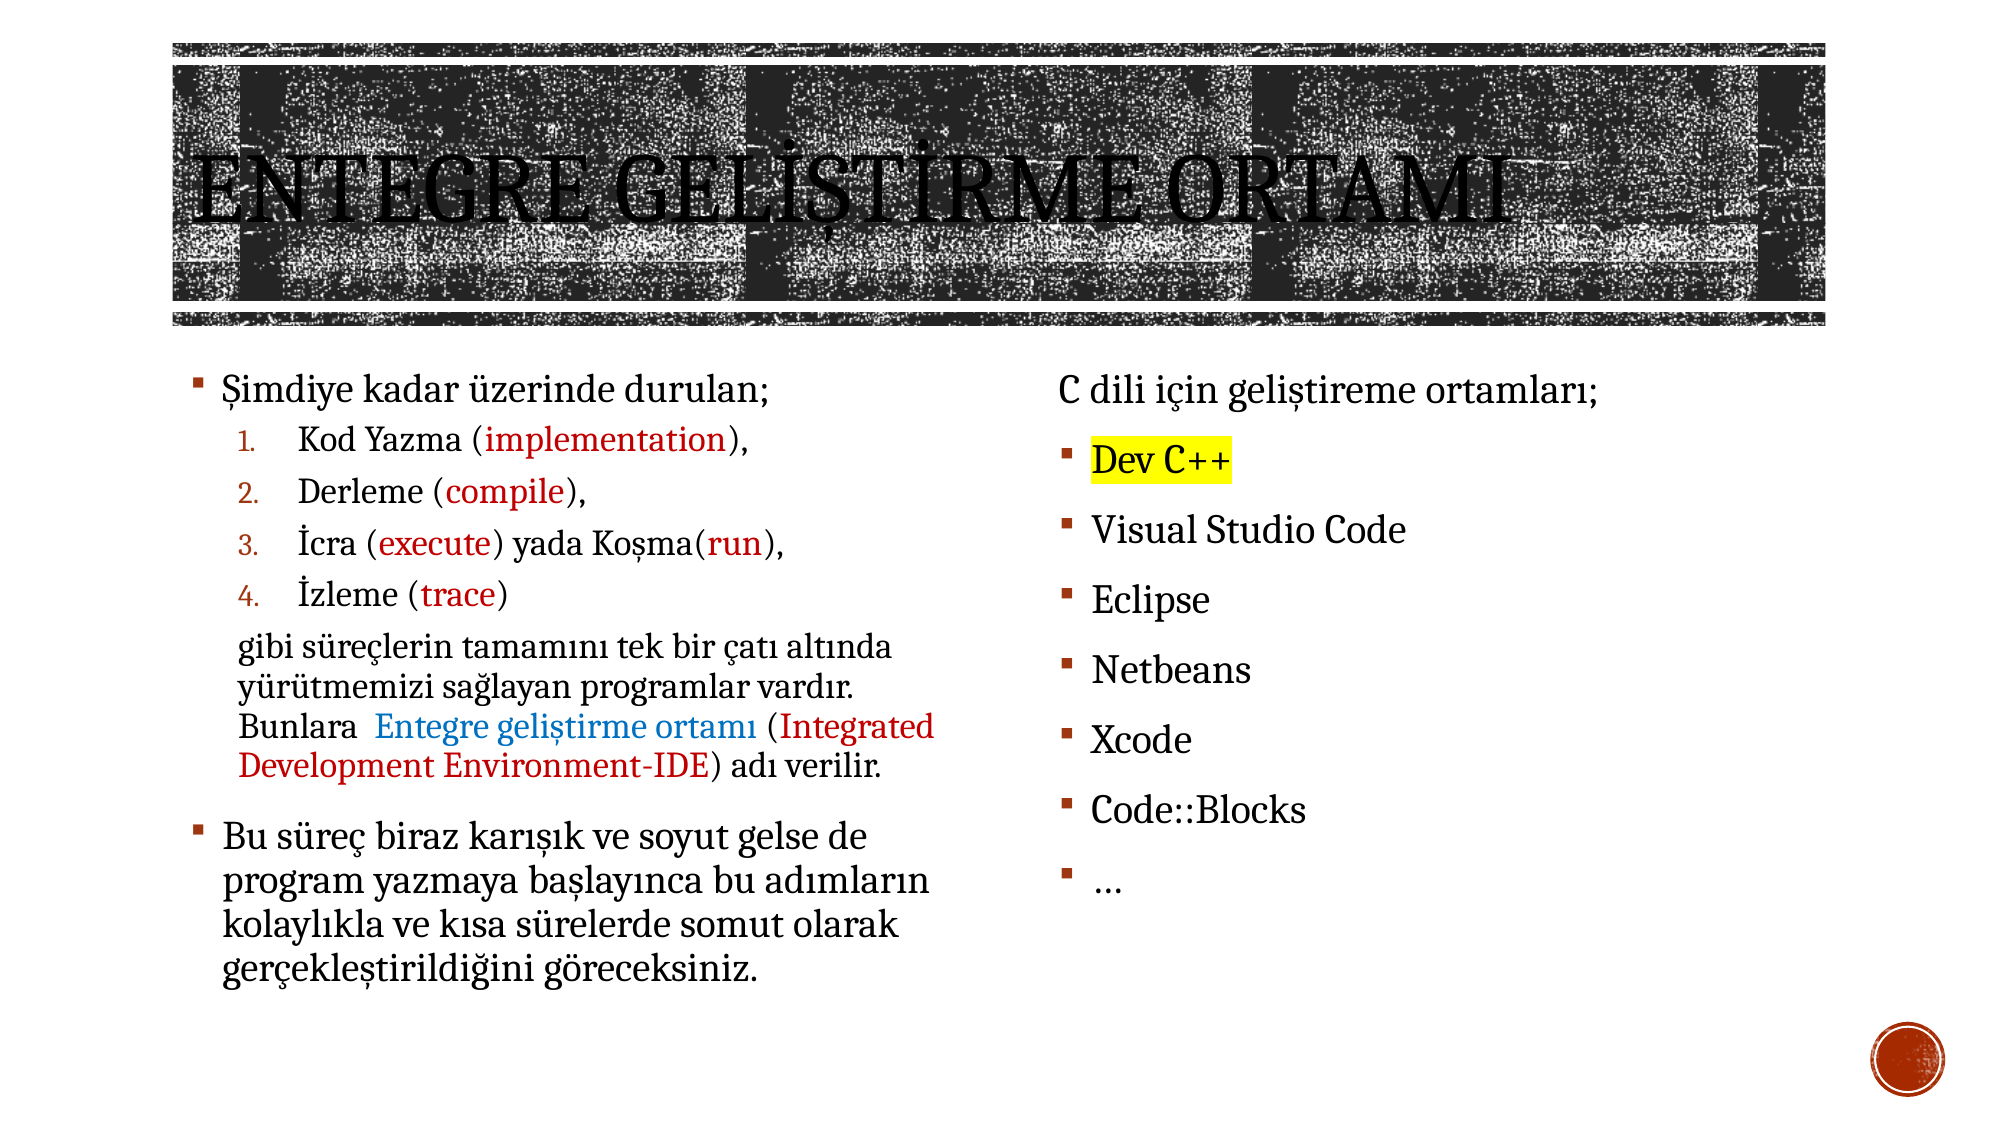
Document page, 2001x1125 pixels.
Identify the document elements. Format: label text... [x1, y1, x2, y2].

list C dili için geliştireme ortamları; Dev C++ Visual Studio Code Eclipse Netbeans Xcode Code::Blocks … [1043, 360, 1824, 1013]
title Entegre Geliştirme Ortamı [175, 79, 1826, 301]
list Şimdiye kadar üzerinde durulan; Kod Yazma (implementation), Derleme (compile), İcra (execute) yada Koşma(run), İzleme (trace) gibi süreçlerin tamamını tek bir çatı altında yürütmemizi sağlayan programlar vardır. Bunlara Entegre geliştirme ortamı (Integrated Development Environment-IDE) adı verilir. Bu süreç biraz karışık ve soyut gelse de program yazmaya başlayınca bu adımların kolaylıkla ve kısa sürelerde somut olarak gerçekleştirildiğini göreceksiniz. [175, 360, 956, 1013]
